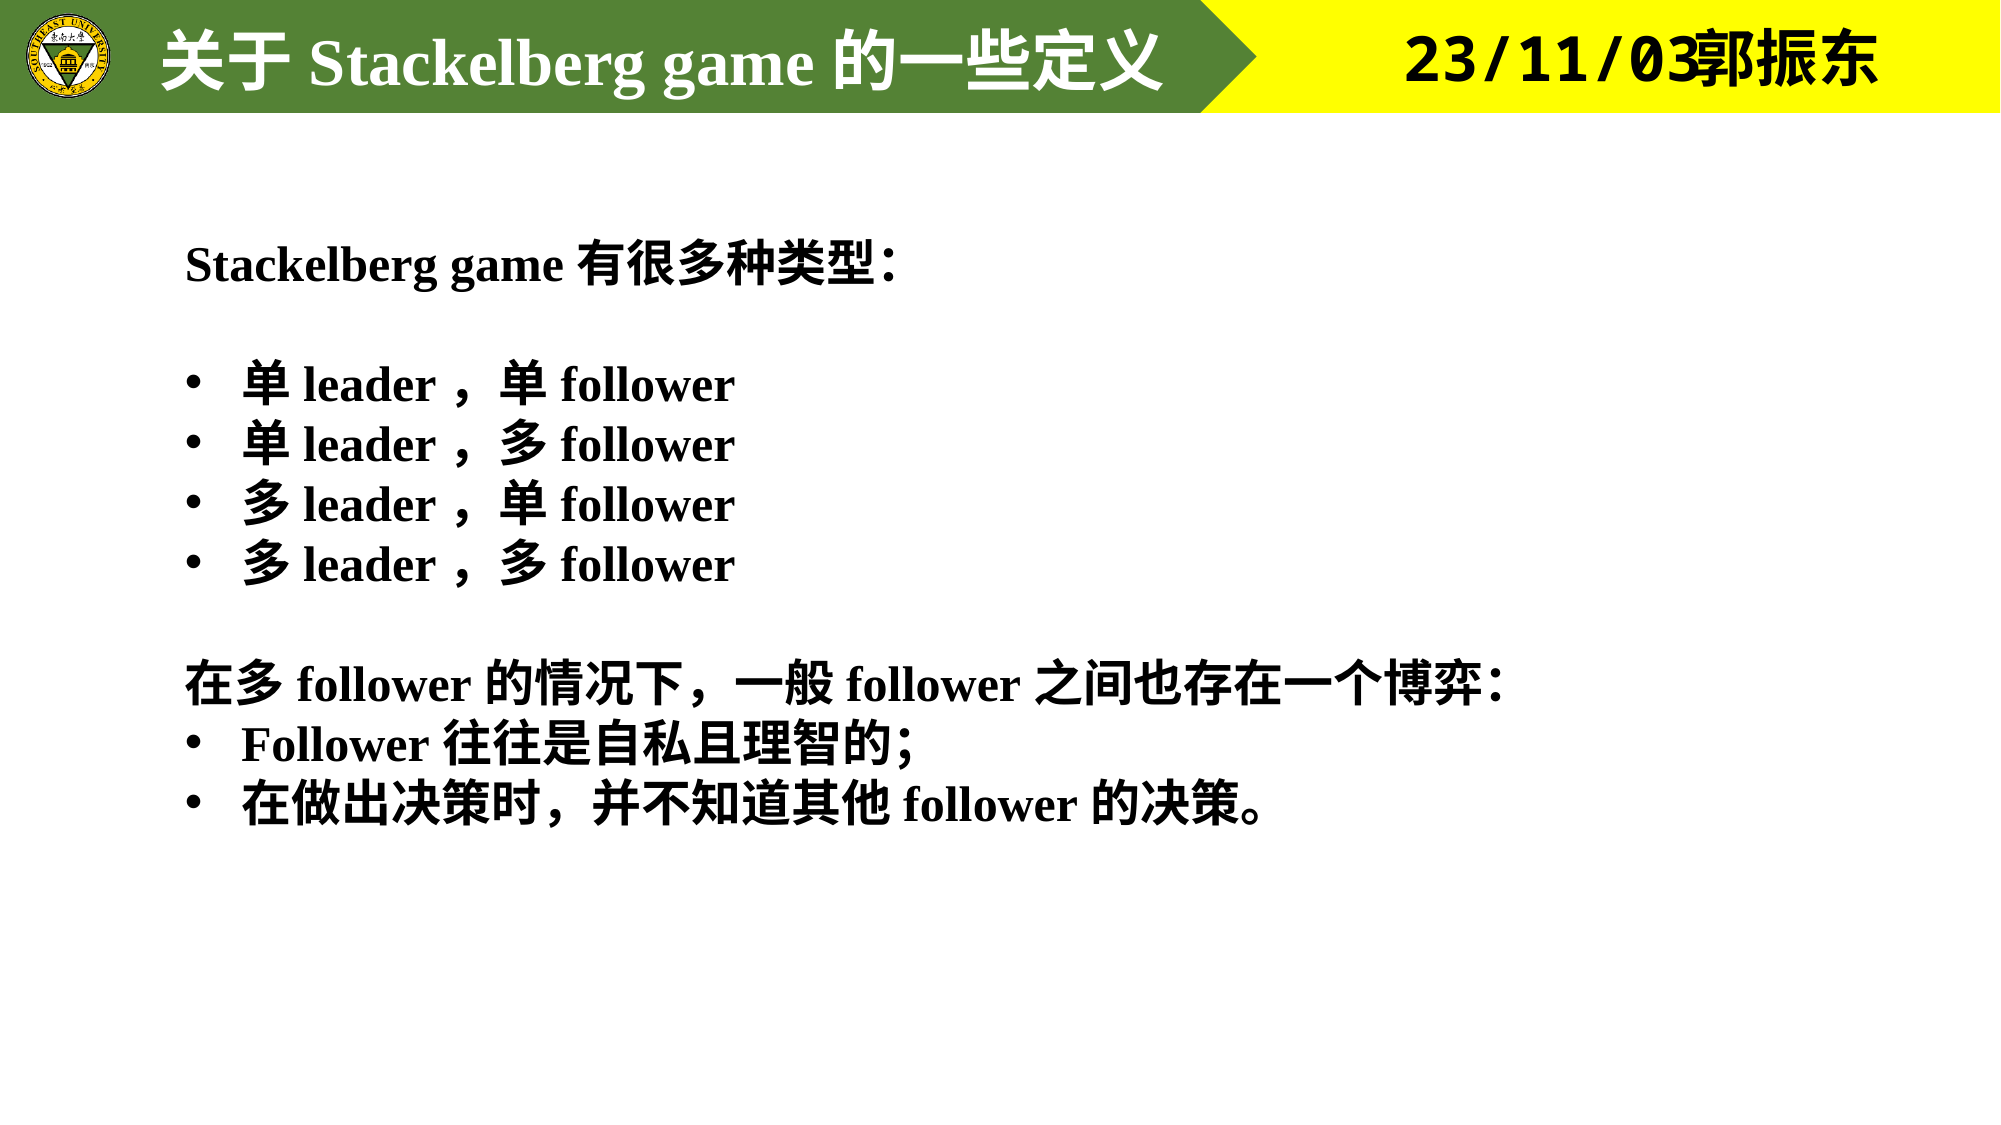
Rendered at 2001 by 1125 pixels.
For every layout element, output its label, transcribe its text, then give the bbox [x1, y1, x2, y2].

list 关于Stackelberg game的一些定义 [123, 20, 1202, 98]
text_box Stackelberg game有很多种类型： 单leader，单follower 单leader，多follower 多leader，单follower 多leader，多follower 在多follower的情况下，一般follower之间也存在一个博弈： Follower往往是自私且理智的； 在做出决策时，并不知道其他follower的决策。 [170, 224, 2000, 840]
picture [25, 13, 111, 99]
